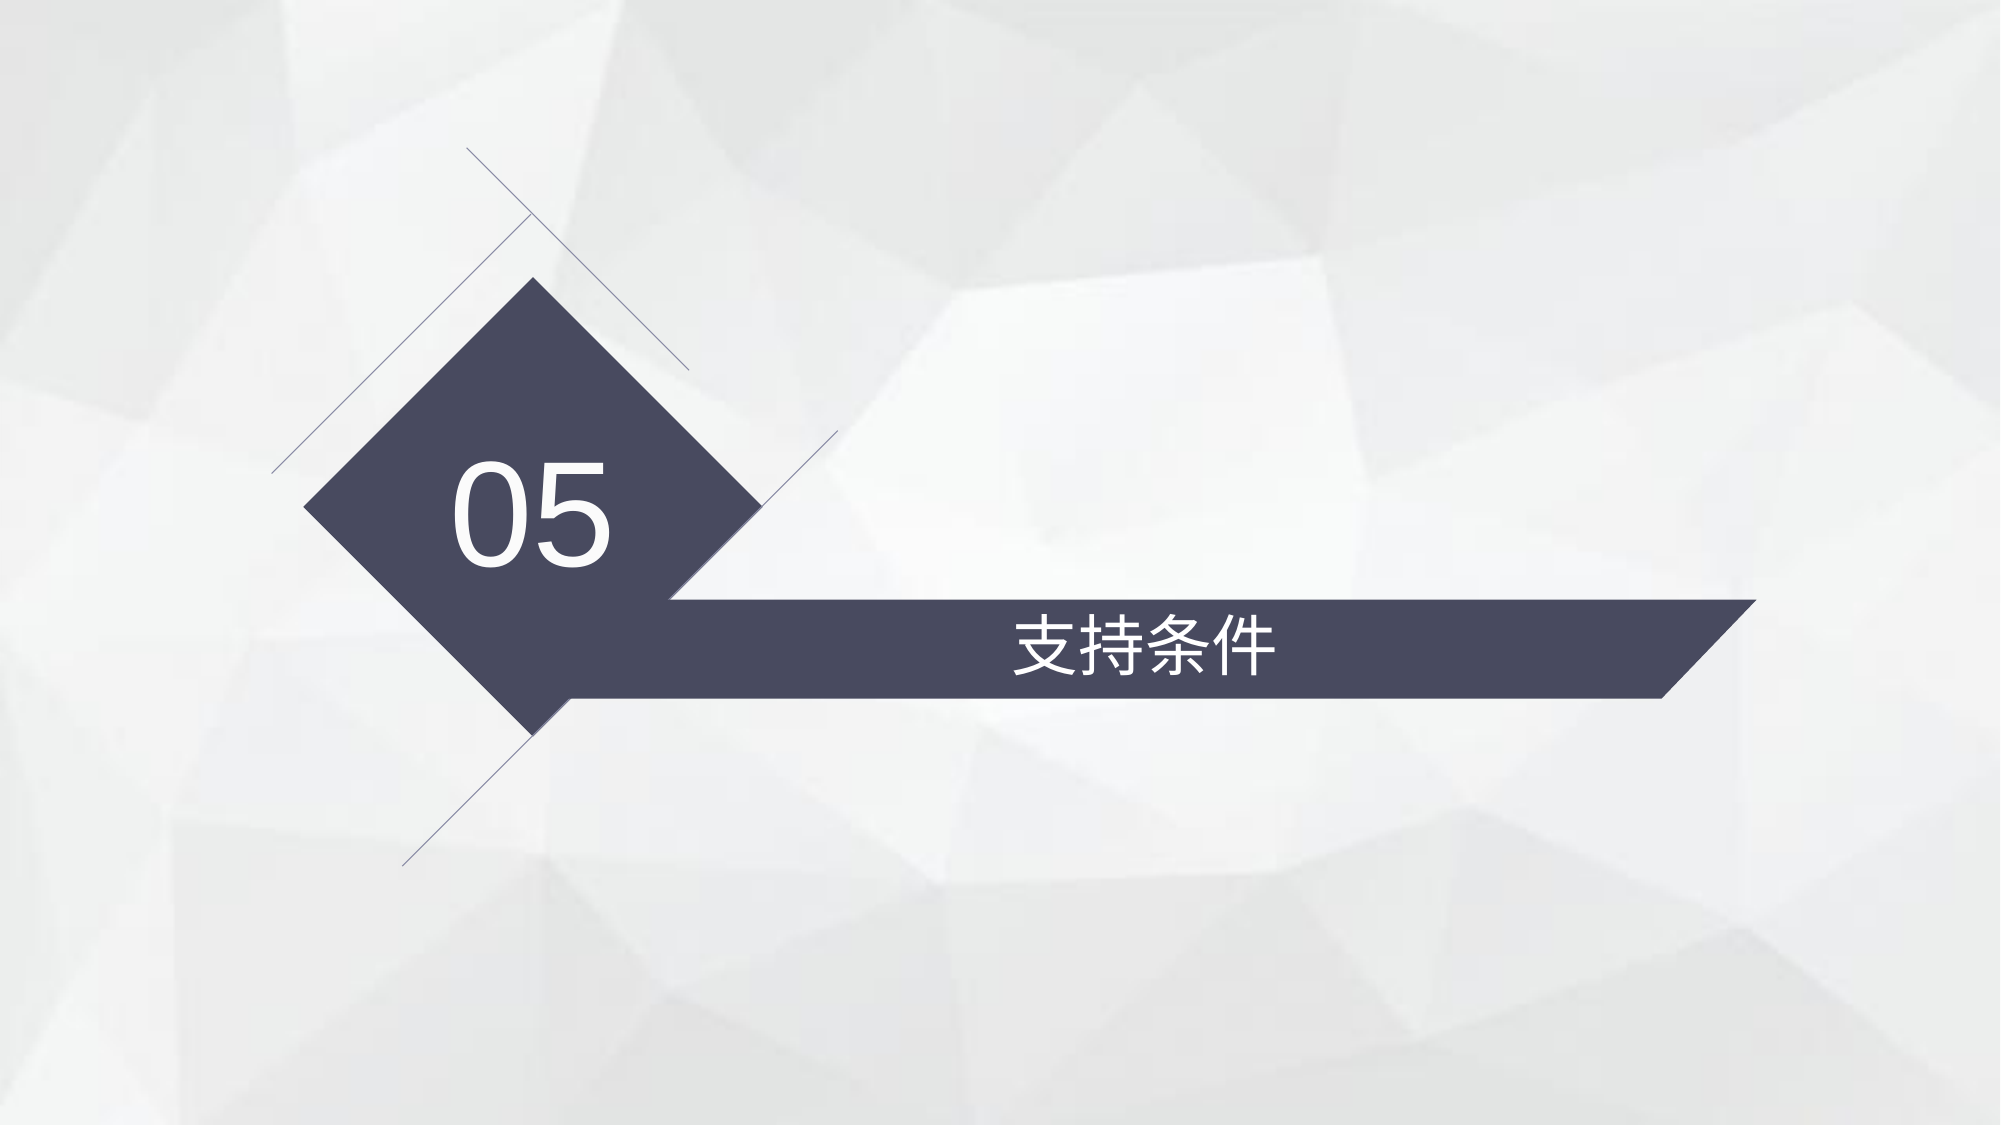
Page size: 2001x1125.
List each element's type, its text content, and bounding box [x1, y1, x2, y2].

title 支持条件 [533, 599, 1757, 699]
text_box 05 [301, 275, 765, 739]
picture [0, 0, 2001, 1125]
